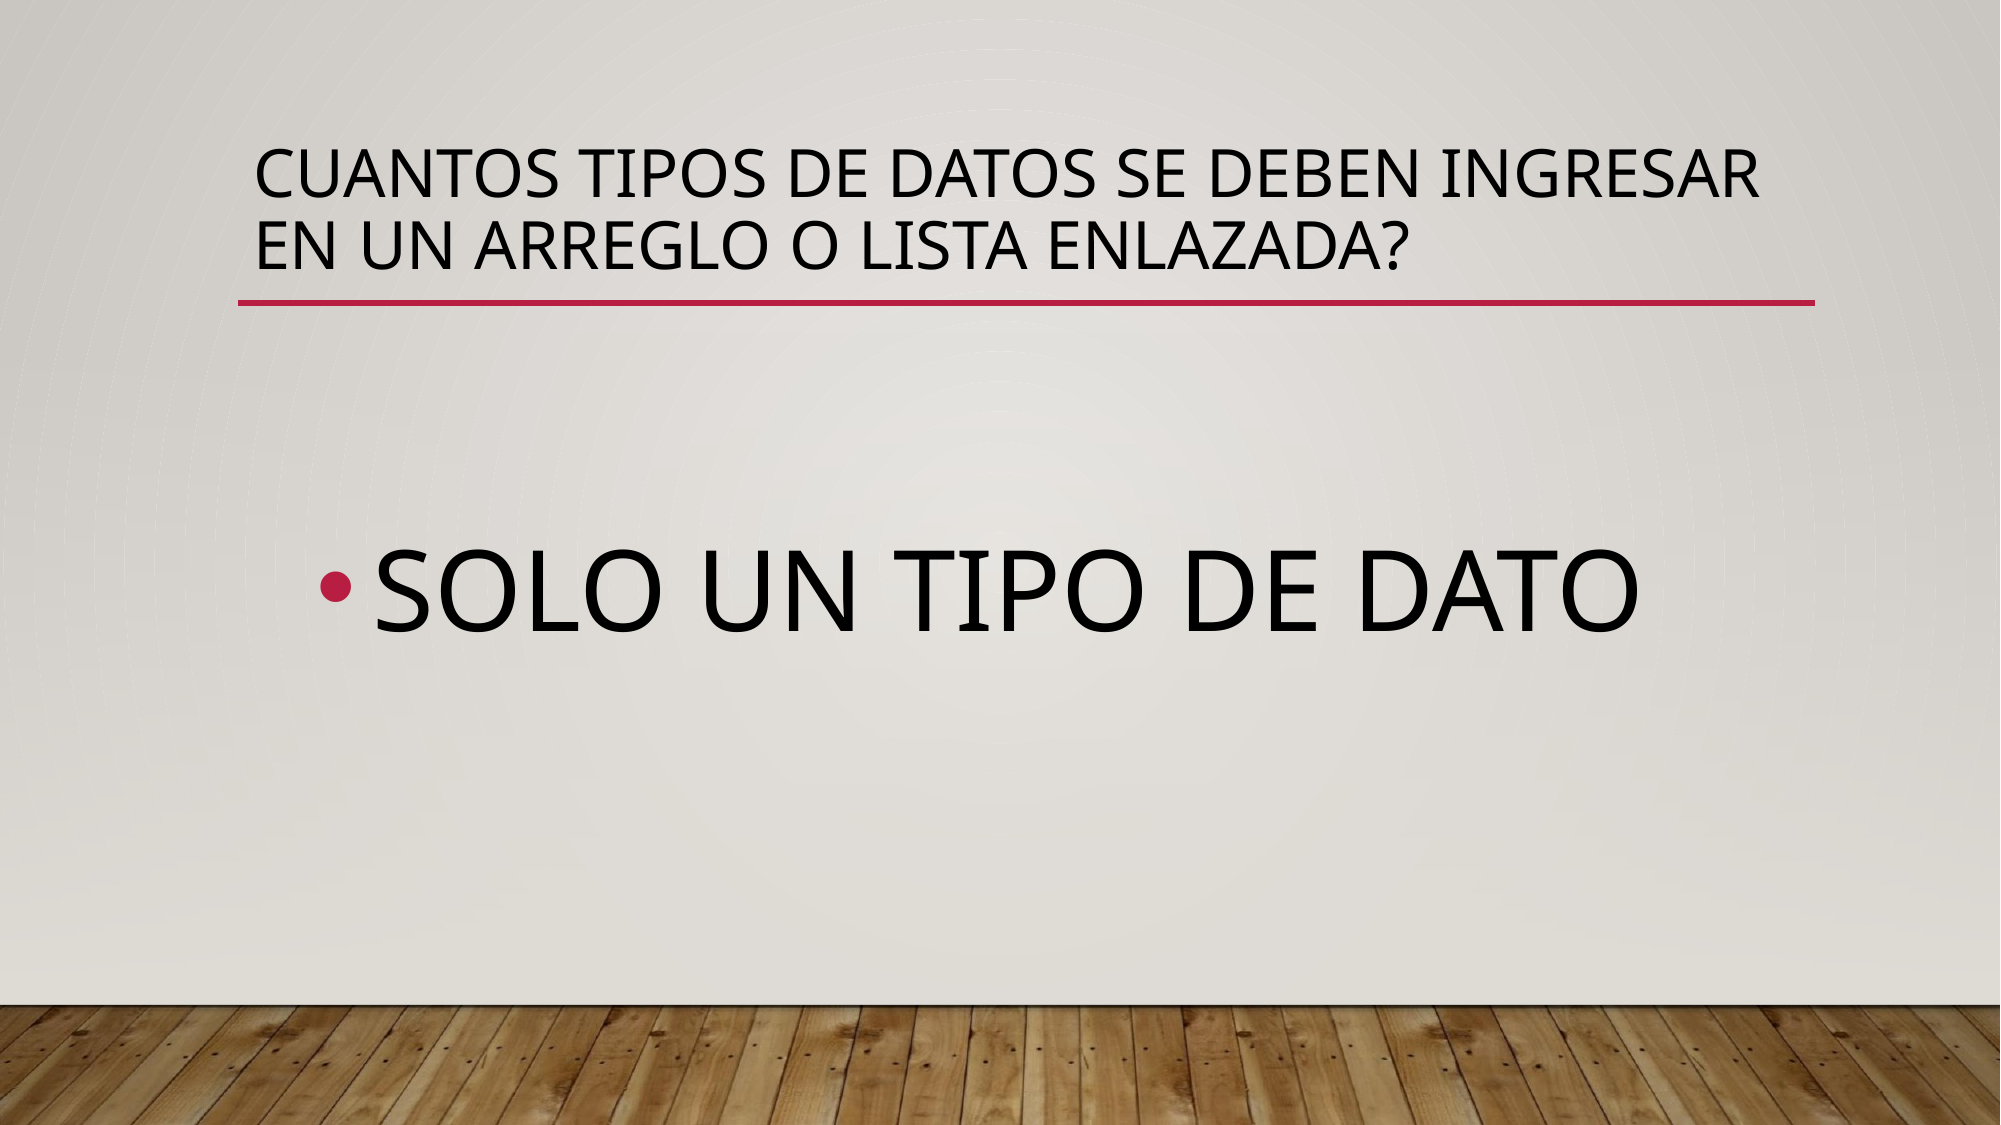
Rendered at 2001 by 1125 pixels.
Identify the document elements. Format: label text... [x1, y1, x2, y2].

picture [0, 1005, 2000, 1125]
title CUANTOS TIPOS DE DATOS SE DEBEN INGRESAR EN UN ARREGLO O LISTA ENLAZADA? [238, 131, 1814, 305]
list SOLO UN TIPO DE DATO [201, 413, 1777, 958]
